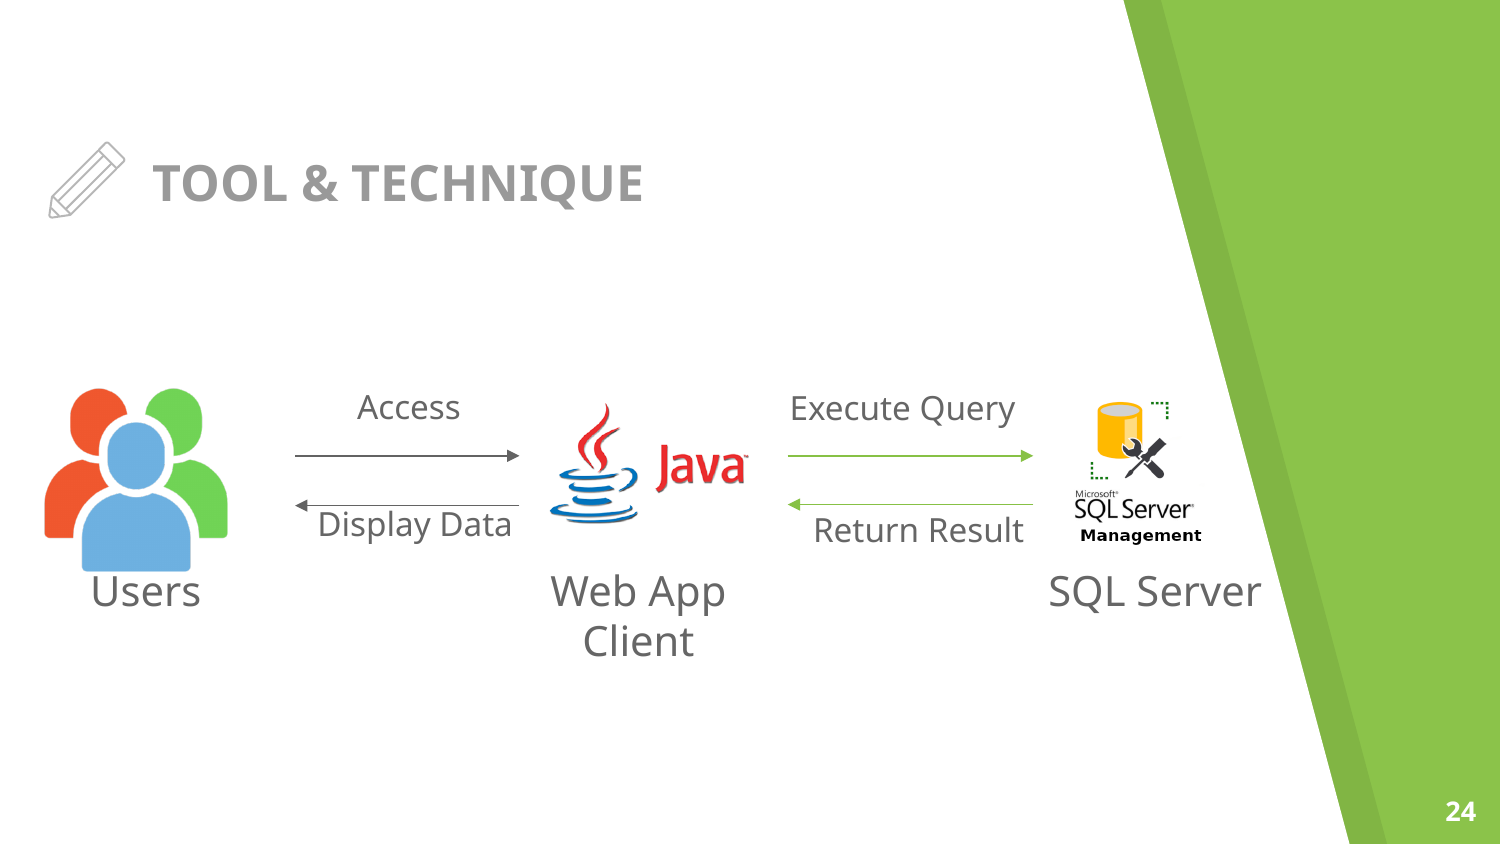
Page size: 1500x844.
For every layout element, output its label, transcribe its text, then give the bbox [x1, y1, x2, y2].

slide_number 24 [1401, 779, 1492, 844]
picture [540, 391, 756, 536]
text_box Return Result [752, 493, 1038, 561]
title TOOL & TECHNIQUE [137, 146, 1011, 227]
text_box Access [243, 371, 559, 439]
list Users [0, 549, 296, 617]
text_box Execute Query [736, 372, 1052, 440]
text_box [49, 142, 125, 218]
text_box Web App Client [472, 549, 788, 617]
text_box SQL Server [989, 549, 1305, 617]
text_box Display Data [249, 488, 565, 556]
picture [1043, 382, 1227, 560]
picture [32, 376, 240, 584]
